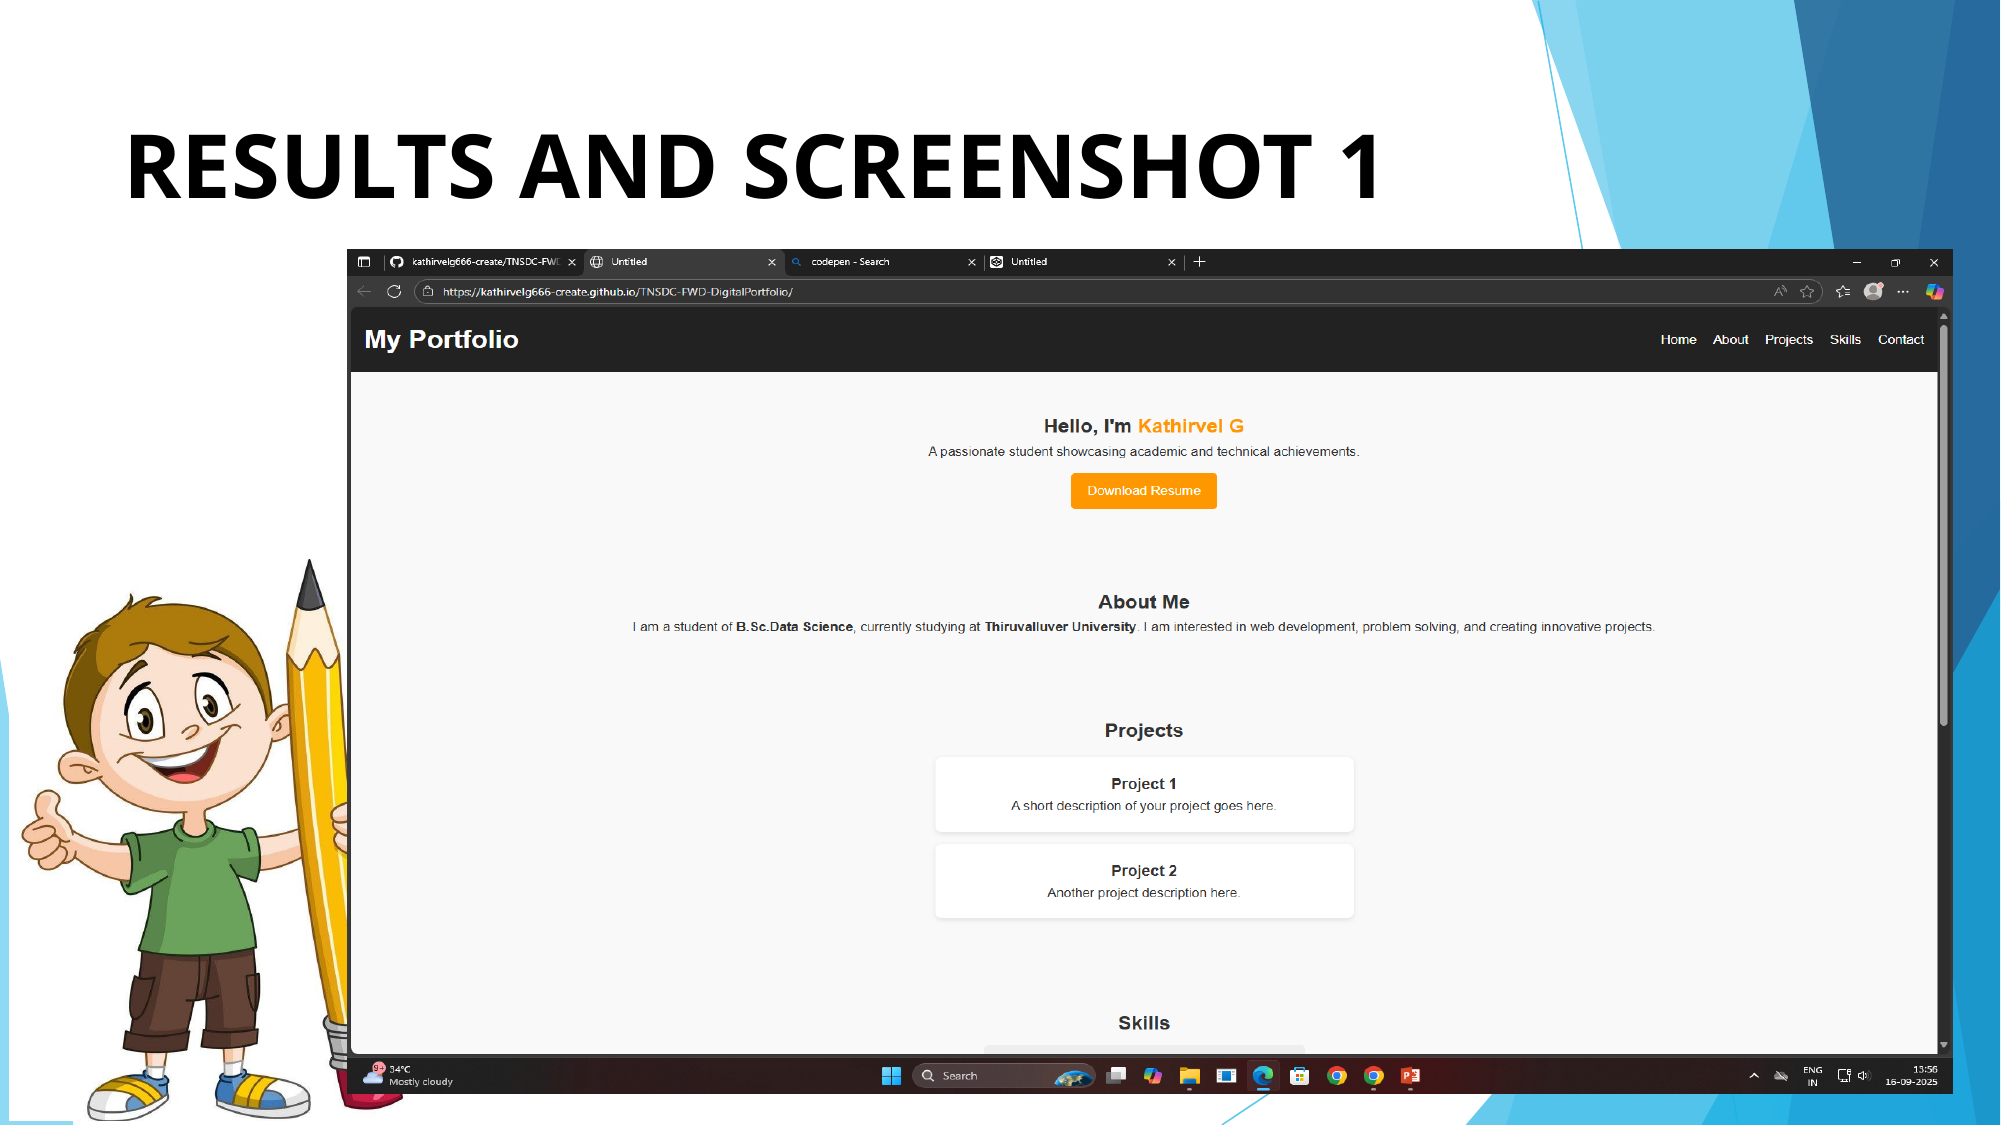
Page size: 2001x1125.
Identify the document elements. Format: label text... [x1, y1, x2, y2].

picture [9, 249, 1953, 1122]
title RESULTS AND SCREENSHOT 1 [121, 107, 1513, 298]
